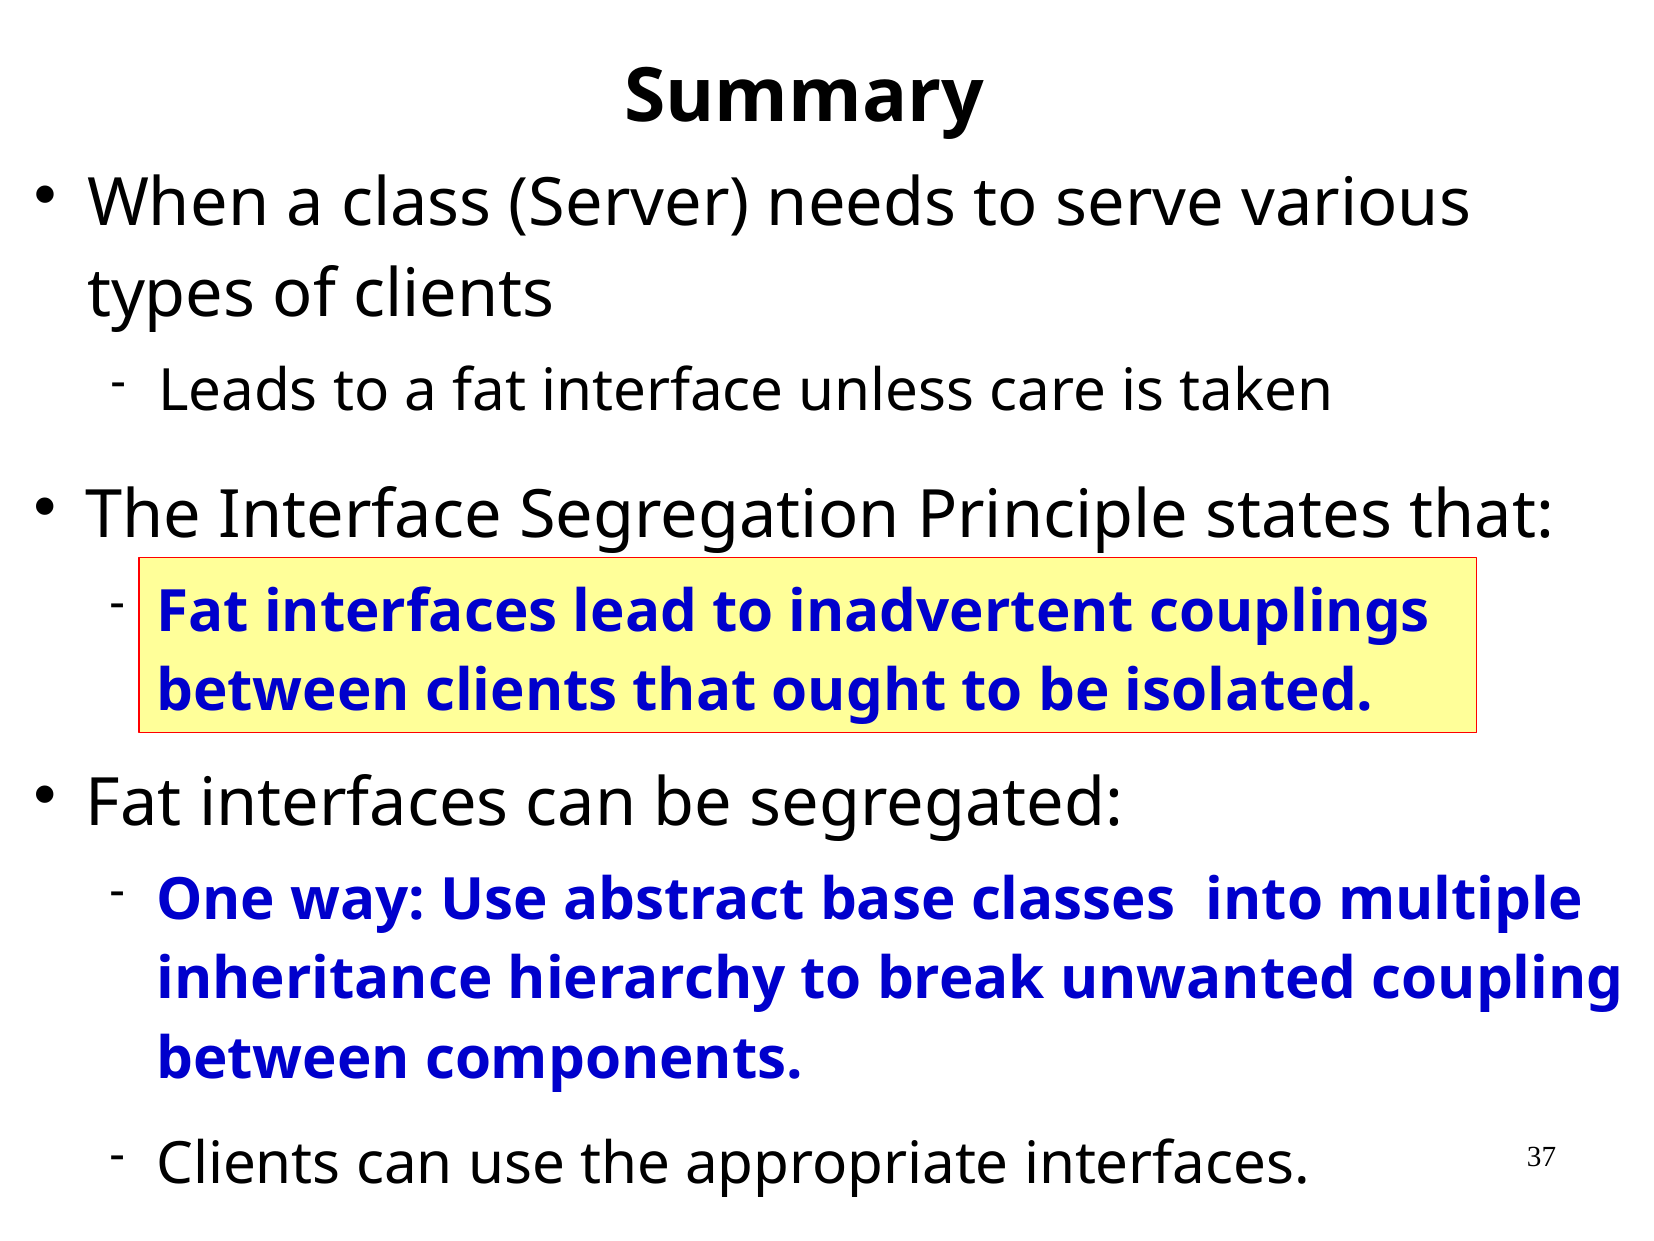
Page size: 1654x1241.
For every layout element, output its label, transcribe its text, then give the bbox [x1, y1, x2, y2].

title Summary [68, 0, 1481, 139]
list When a class (Server) needs to serve various types of clients Leads to a fat interface unless care is taken The Interface Segregation Principle states that: Fat interfaces lead to inadvertent couplings between clients that ought to be isolated. Fat interfaces can be segregated: One way: Use abstract base classes into multiple inheritance hierarchy to break unwanted coupling between components. Clients can use the appropriate interfaces. [0, 139, 1654, 1240]
